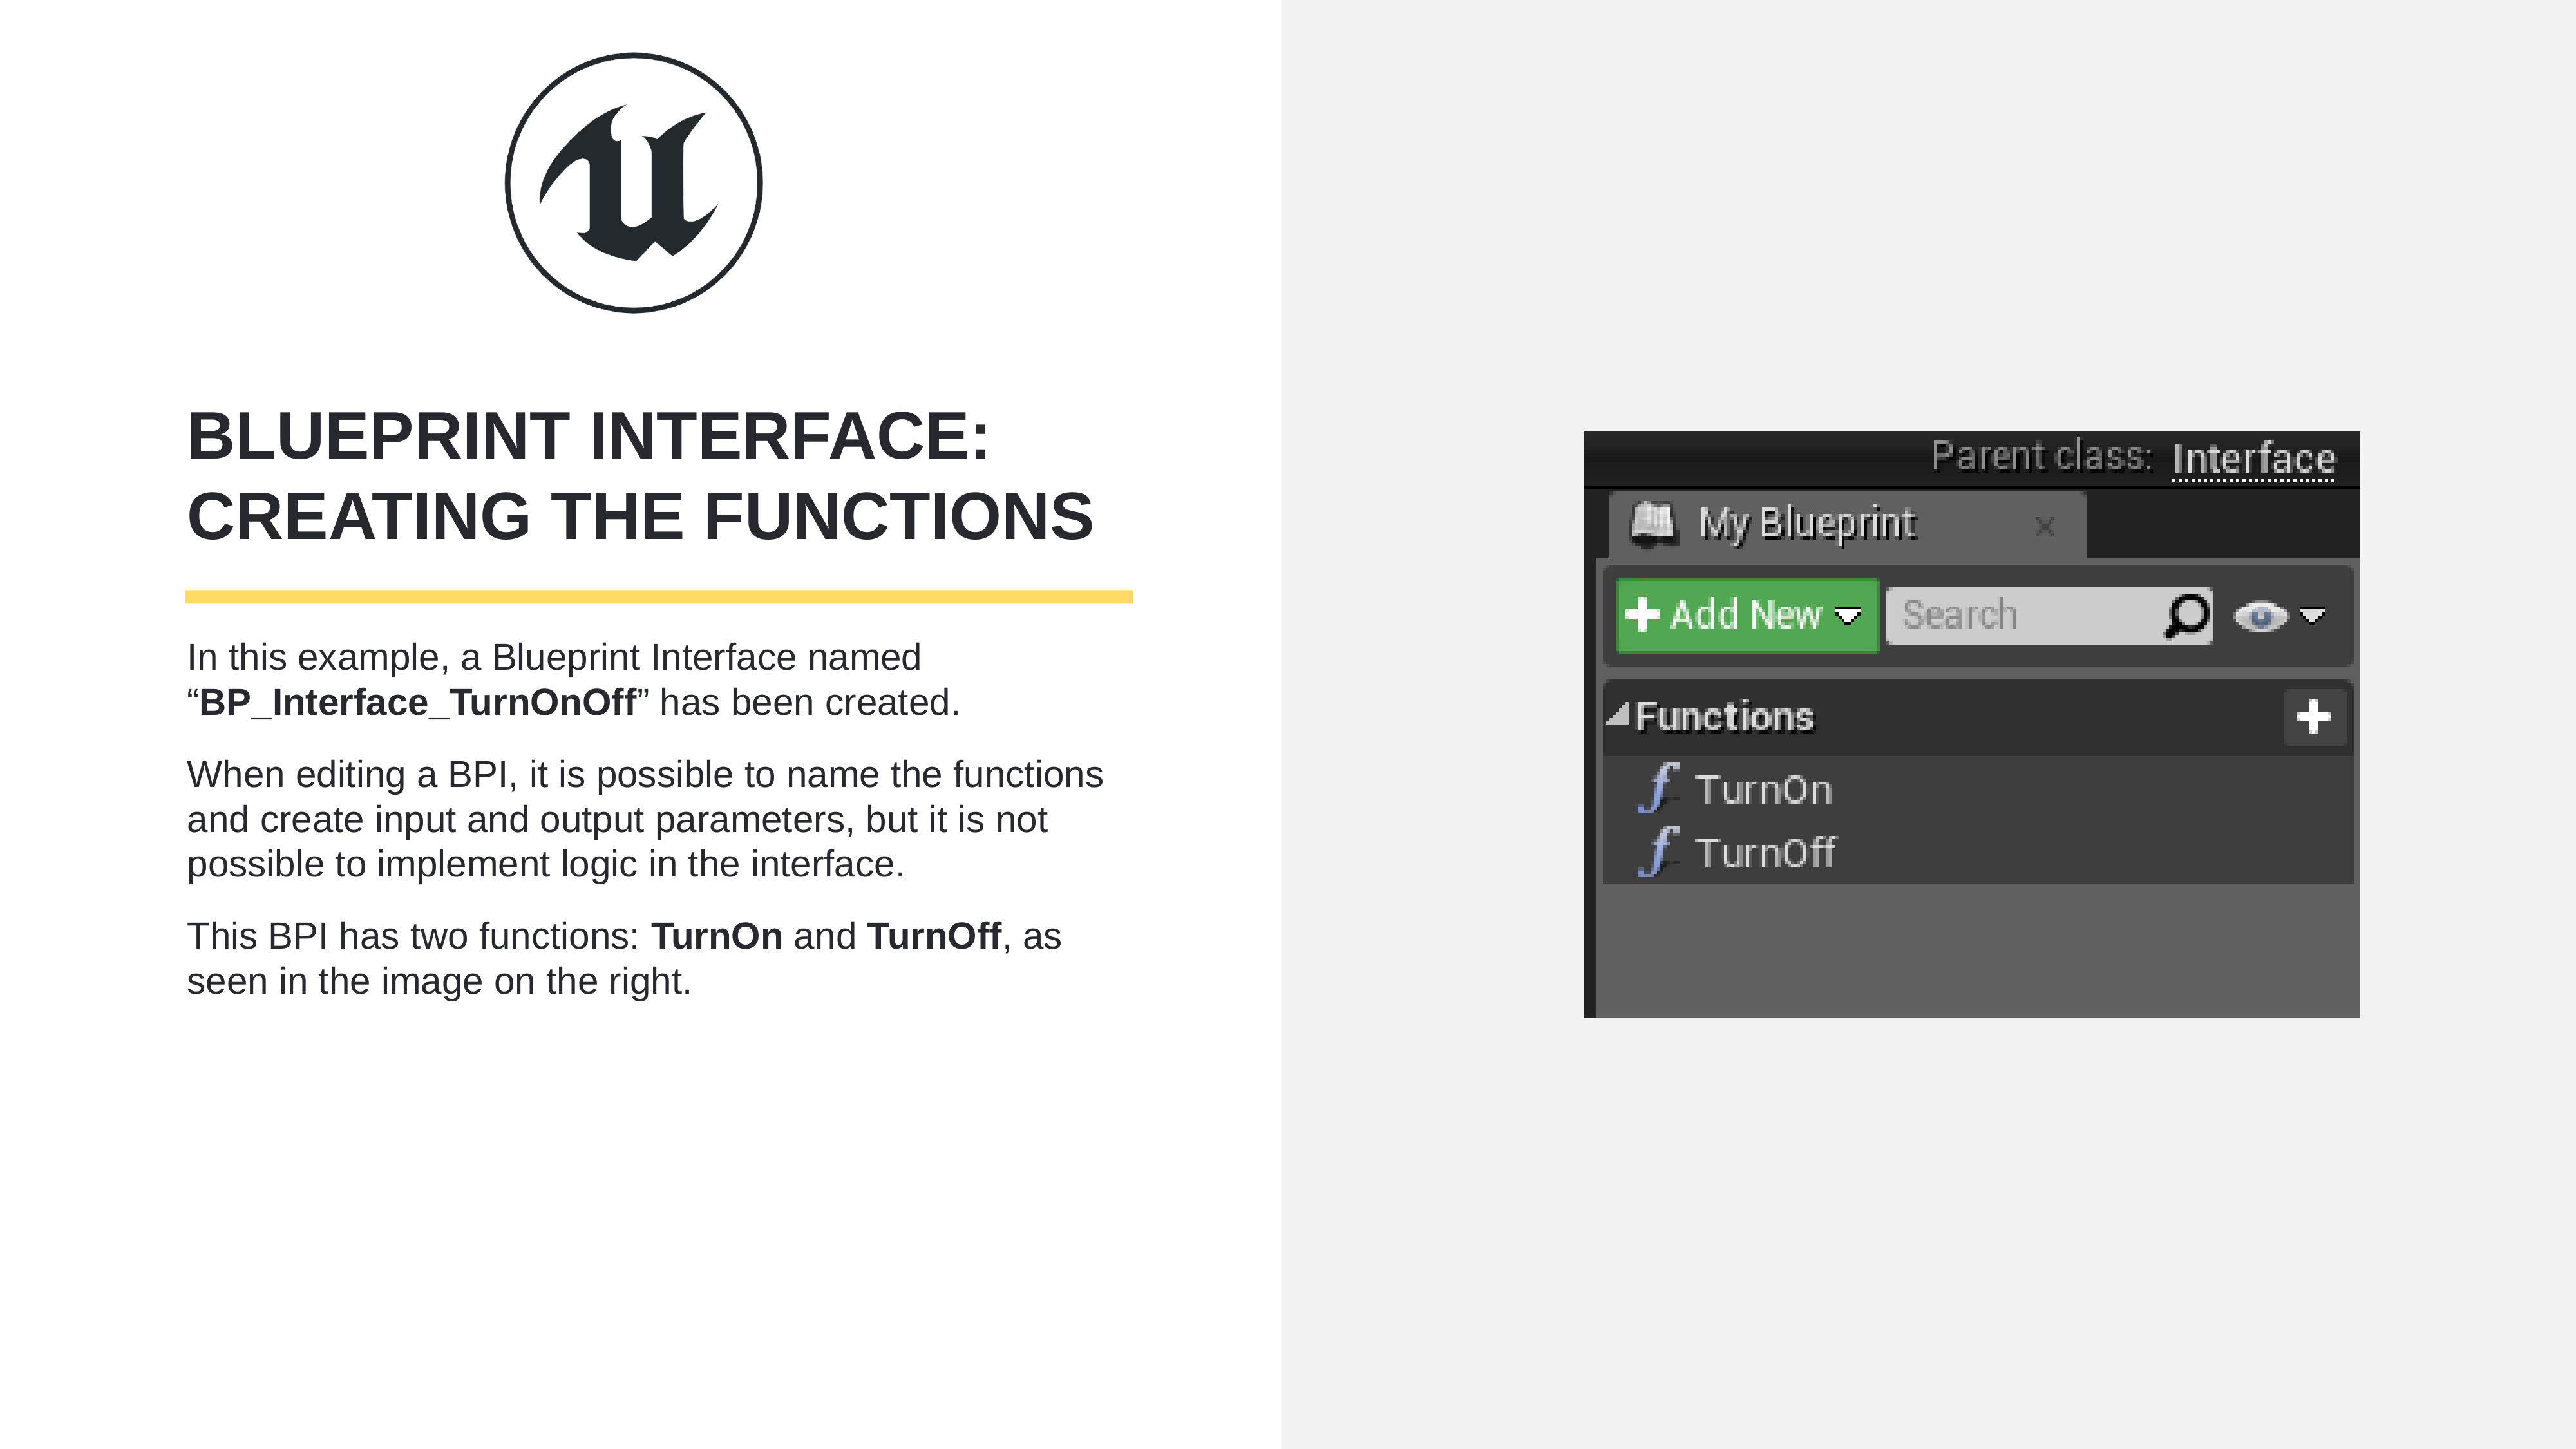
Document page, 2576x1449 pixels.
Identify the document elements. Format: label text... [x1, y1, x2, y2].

list In this example, a Blueprint Interface named “BP_Interface_TurnOnOff” has been created. When editing a BPI, it is possible to name the functions and create input and output parameters, but it is not possible to implement logic in the interface. This BPI has two functions: TurnOn and TurnOff, as seen in the image on the right. [177, 628, 1133, 1437]
title Blueprint interface: creating the functions [177, 97, 1133, 558]
picture [495, 43, 773, 97]
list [1584, 431, 2360, 1018]
